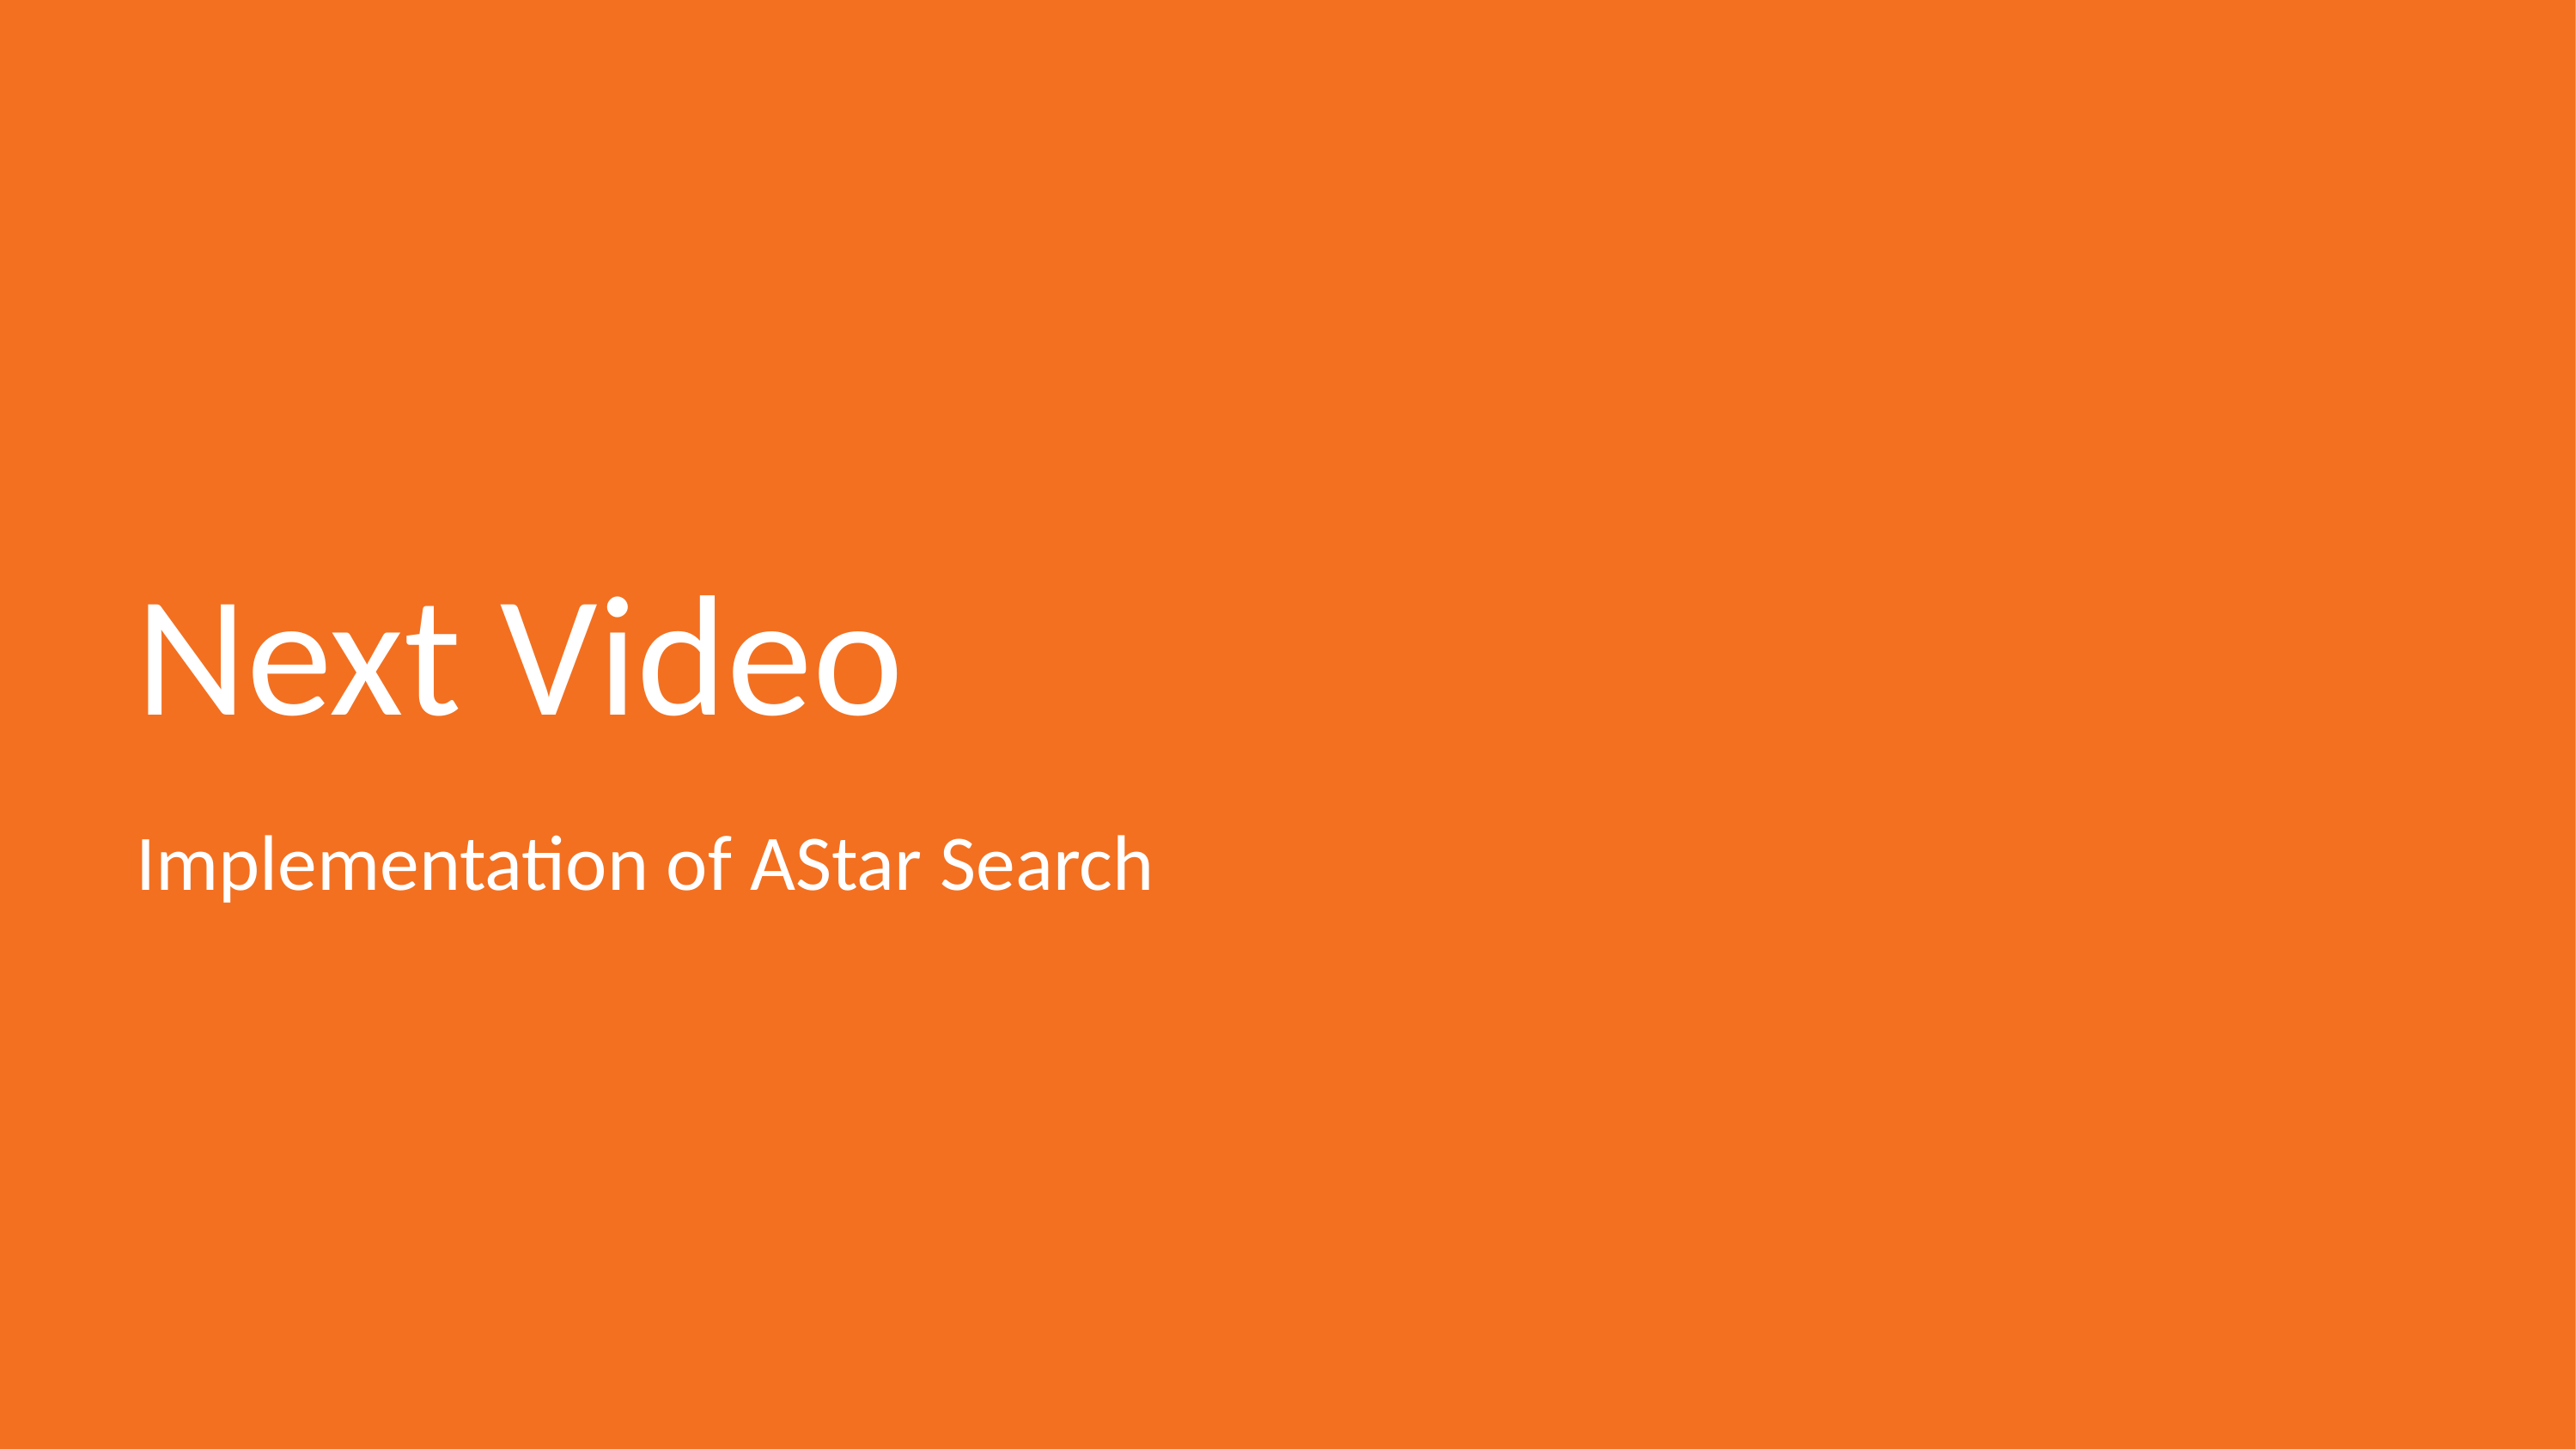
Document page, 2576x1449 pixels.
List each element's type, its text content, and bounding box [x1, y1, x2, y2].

title Next Video [110, 512, 2427, 776]
subtitle Implementation of AStar Search [110, 785, 2427, 908]
